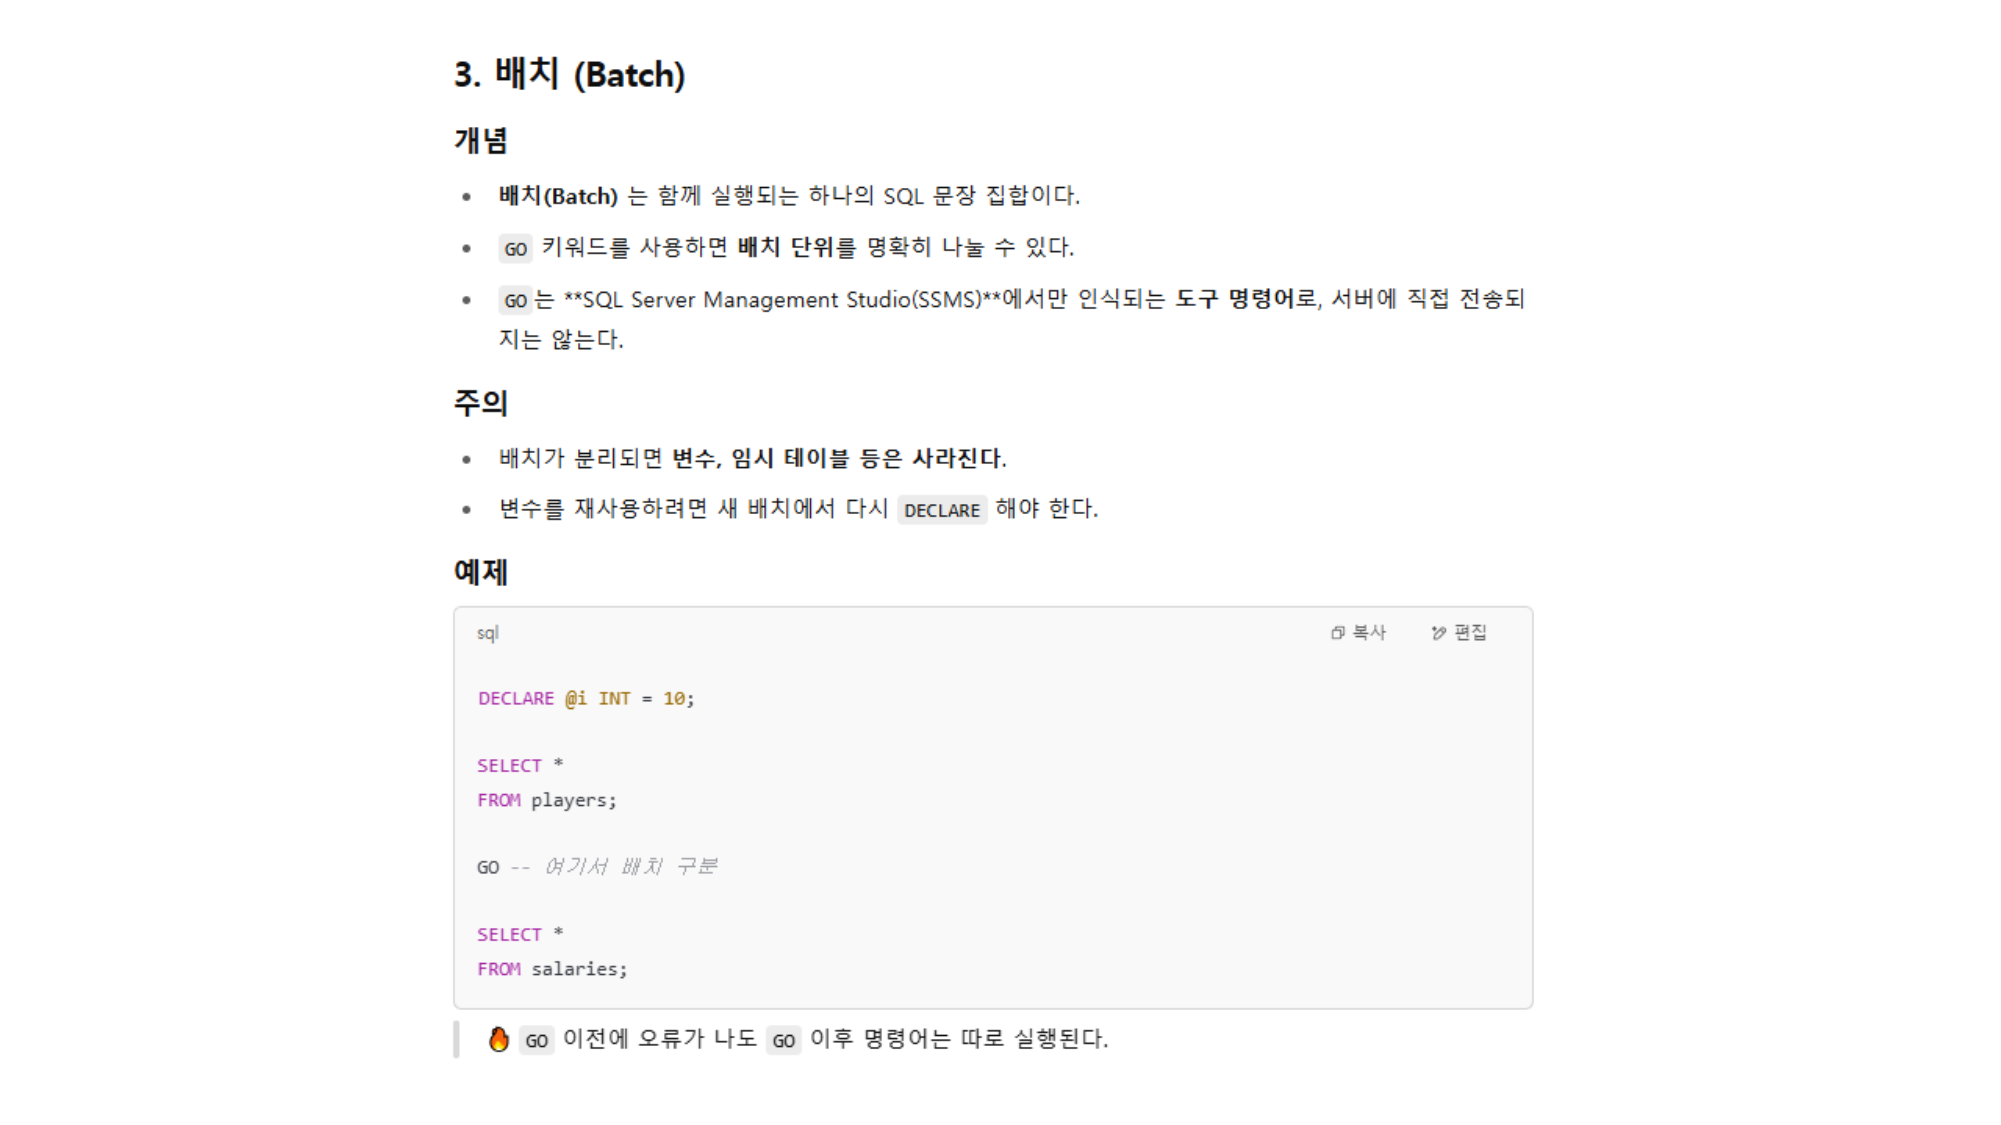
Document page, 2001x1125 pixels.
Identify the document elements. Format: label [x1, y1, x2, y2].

picture [430, 29, 1570, 1096]
